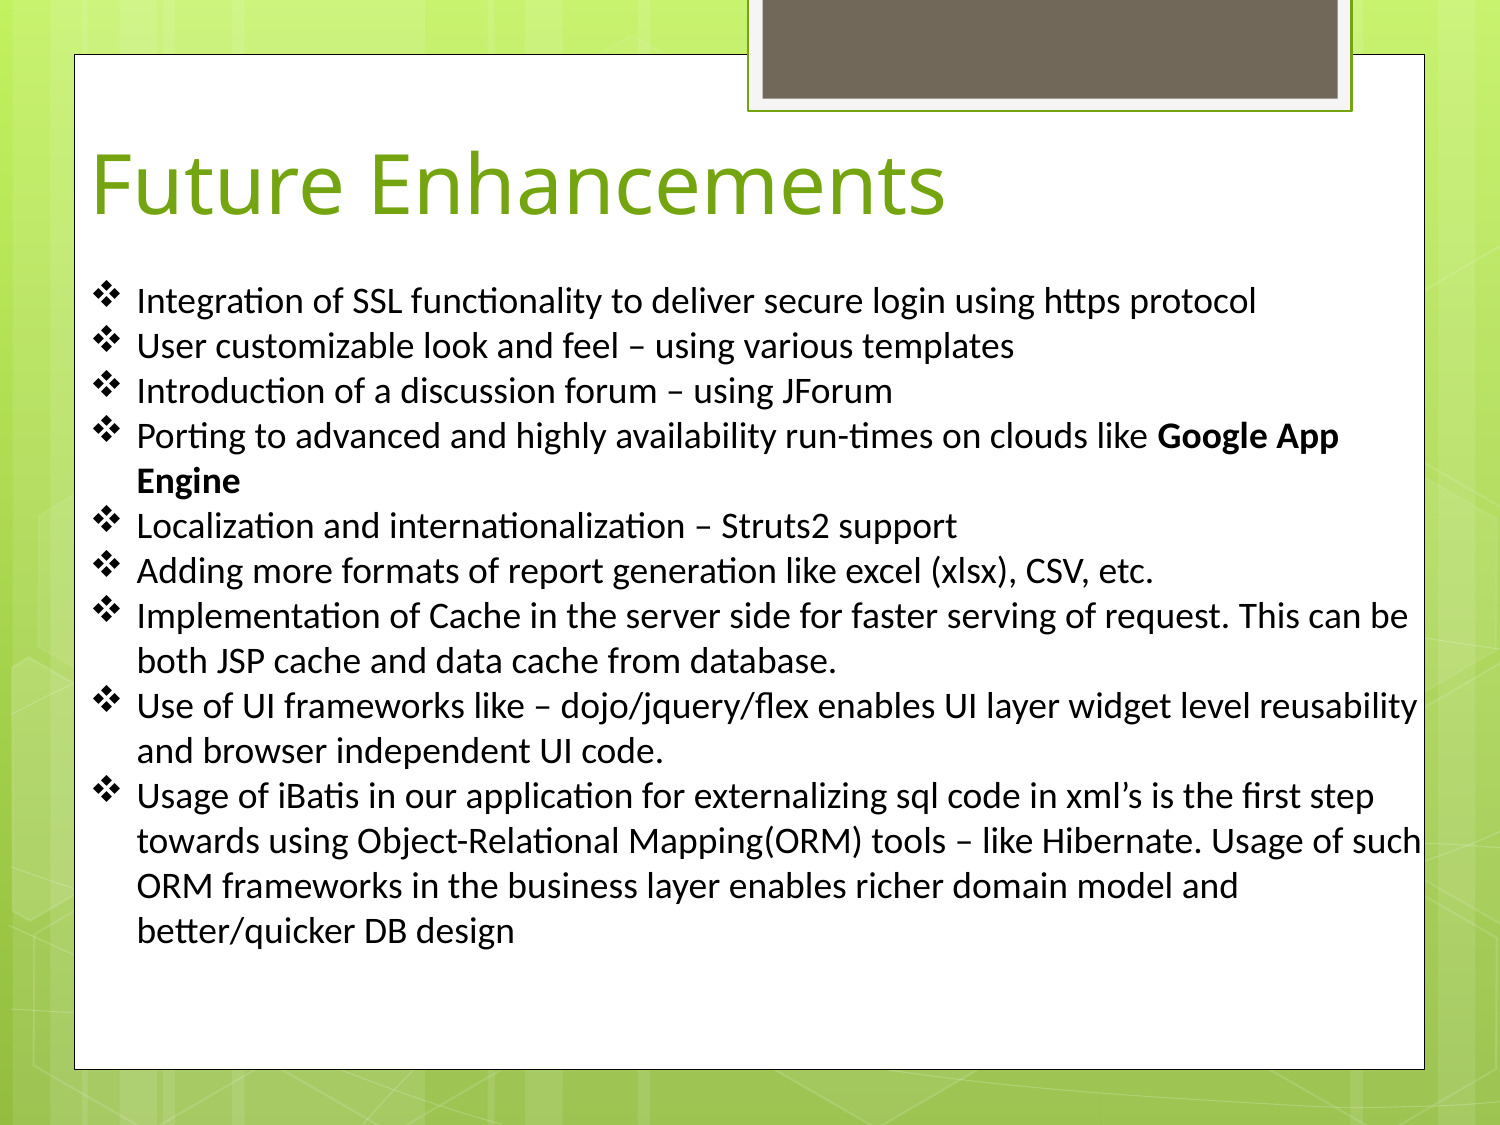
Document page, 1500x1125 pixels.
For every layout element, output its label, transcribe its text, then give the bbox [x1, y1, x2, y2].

text_box Future Enhancements Integration of SSL functionality to deliver secure login using https protocol User customizable look and feel – using various templates Introduction of a discussion forum – using JForum Porting to advanced and highly availability run-times on clouds like Google App Engine Localization and internationalization – Struts2 support Adding more formats of report generation like excel (xlsx), CSV, etc. Implementation of Cache in the server side for faster serving of request. This can be both JSP cache and data cache from database. Use of UI frameworks like – dojo/jquery/flex enables UI layer widget level reusability and browser independent UI code. Usage of iBatis in our application for externalizing sql code in xml’s is the first step towards using Object-Relational Mapping(ORM) tools – like Hibernate. Usage of such ORM frameworks in the business layer enables richer domain model and better/quicker DB design [75, 123, 1450, 959]
